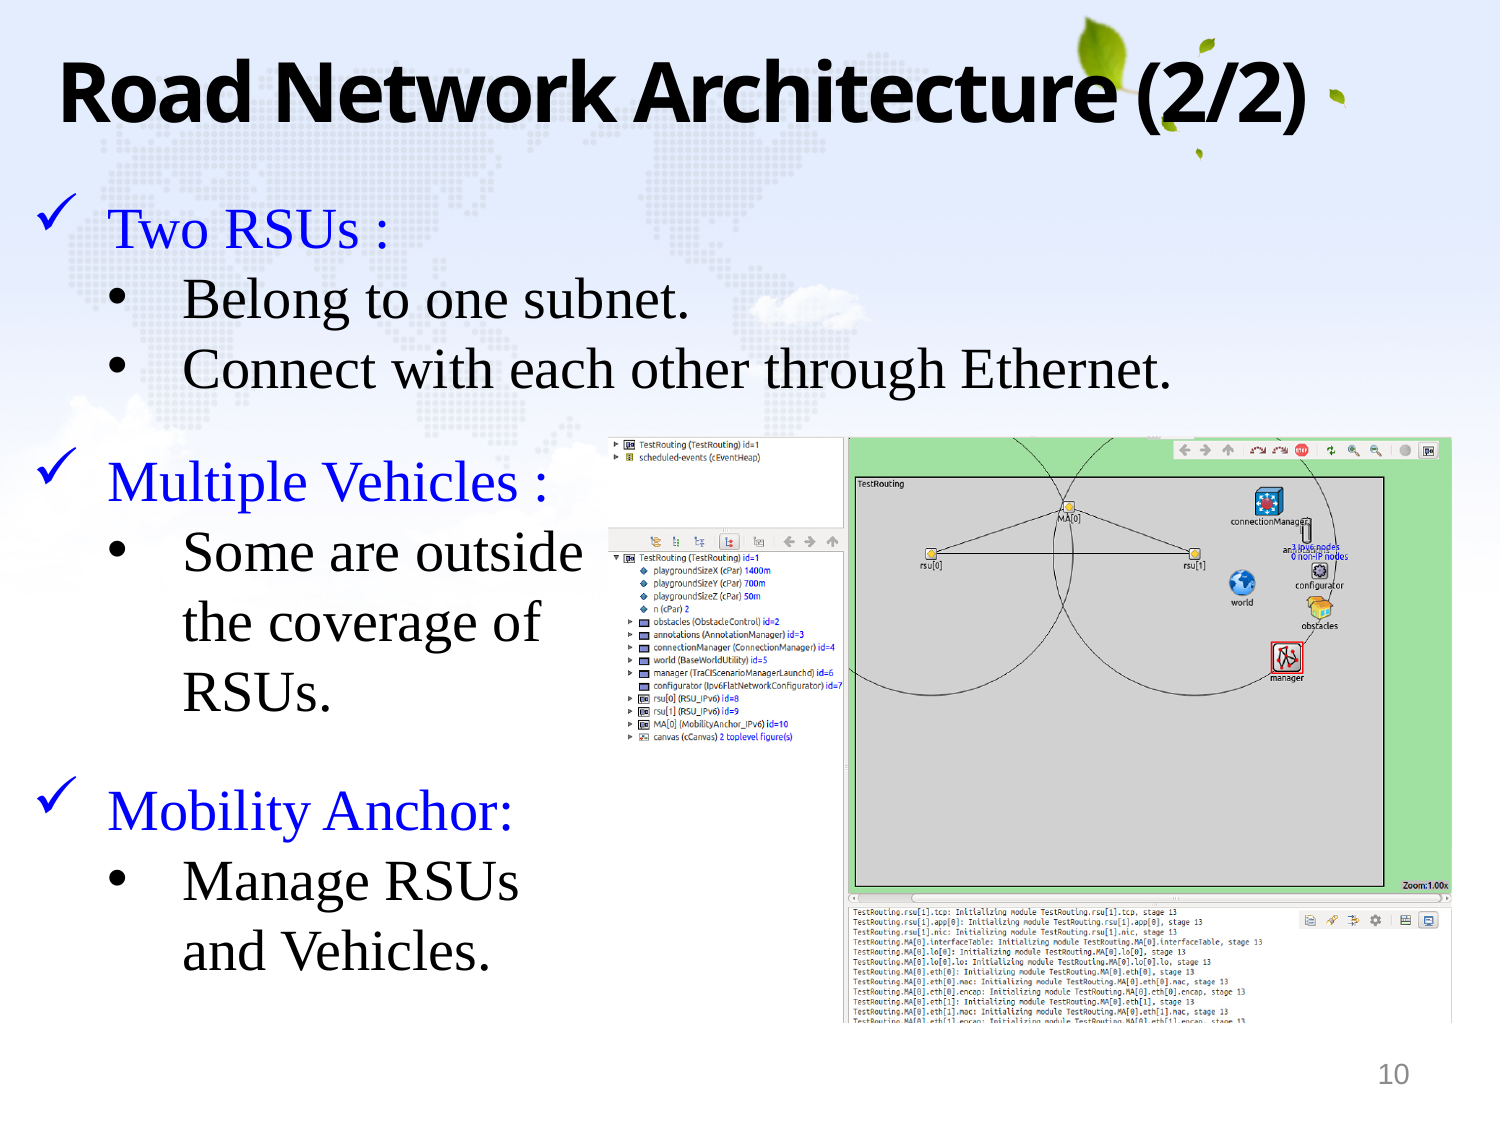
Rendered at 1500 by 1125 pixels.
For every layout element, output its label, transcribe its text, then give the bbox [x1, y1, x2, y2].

text_box Two RSUs : Belong to one subnet. Connect with each other through Ethernet. [17, 182, 1199, 408]
slide_number 10 [1074, 1042, 1425, 1103]
text_box Mobility Anchor: Manage RSUs and Vehicles. [17, 764, 574, 990]
picture [0, 0, 1500, 1125]
text_box Multiple Vehicles : Some are outside the coverage of RSUs. [17, 435, 606, 731]
title Road Network Architecture (2/2) [41, 30, 1483, 148]
